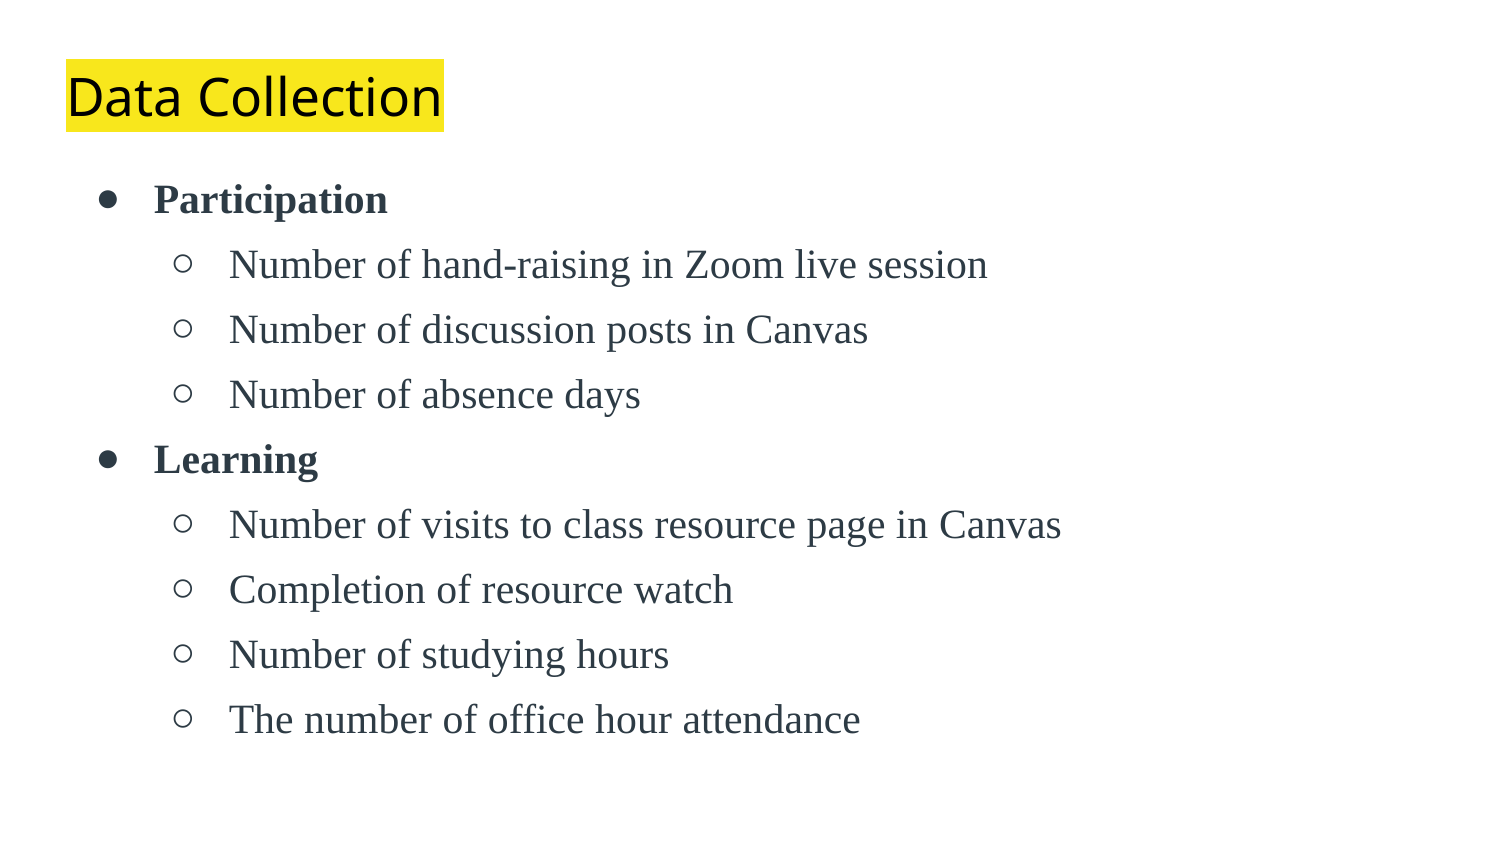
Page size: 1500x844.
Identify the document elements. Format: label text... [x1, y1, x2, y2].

title Data Collection [51, 48, 1449, 142]
list Participation Number of hand-raising in Zoom live session Number of discussion posts in Canvas Number of absence days Learning Number of visits to class resource page in Canvas Completion of resource watch Number of studying hours The number of office hour attendance [63, 141, 1226, 750]
